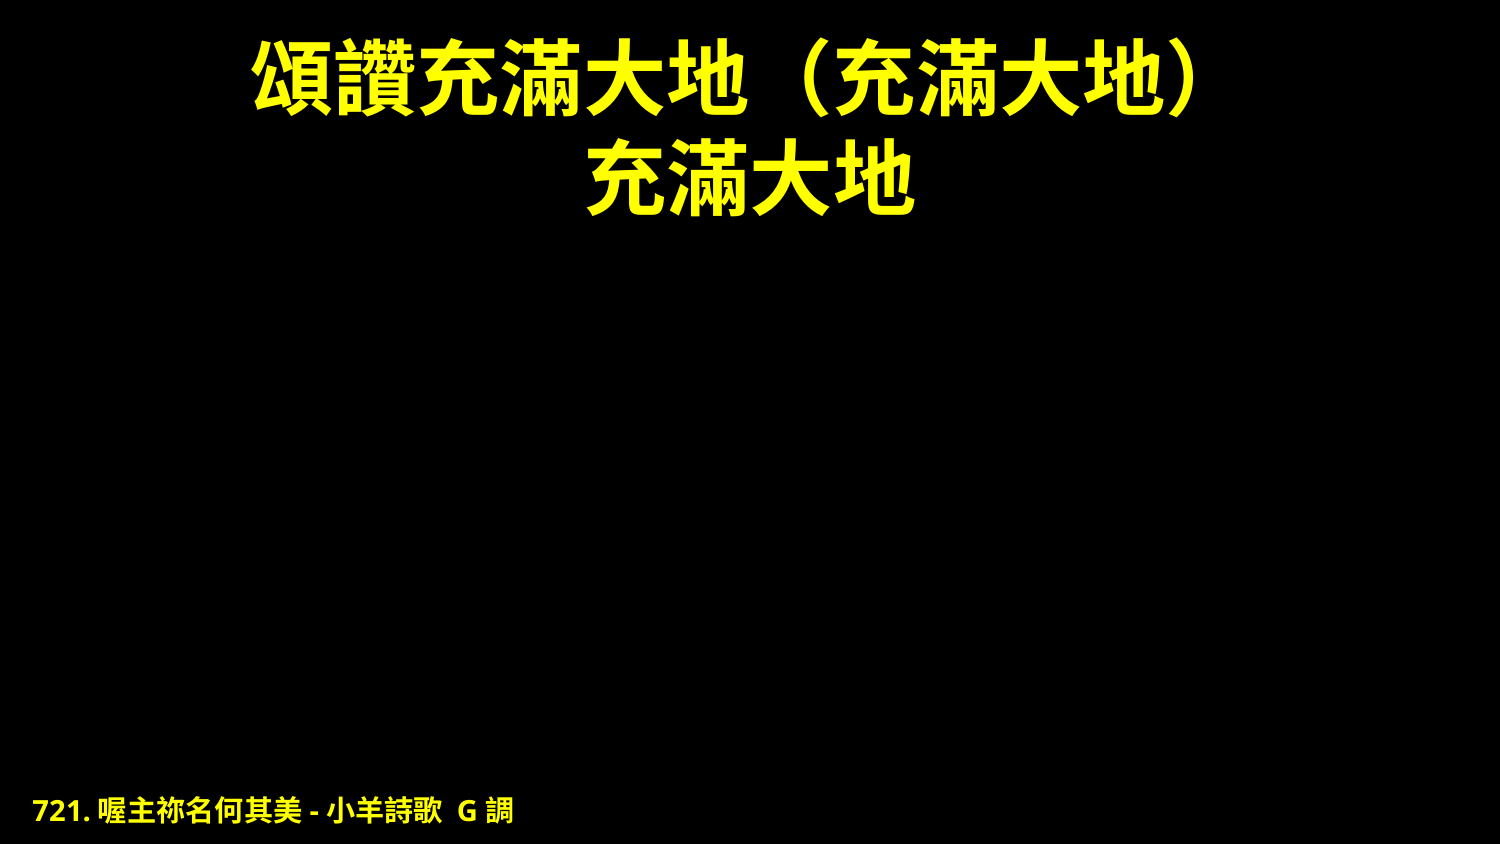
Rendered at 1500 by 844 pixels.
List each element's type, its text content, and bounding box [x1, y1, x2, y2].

title 頌讚充滿大地（充滿大地） 充滿大地 [0, 55, 1500, 197]
text_box 721.喔主祢名何其美-小羊詩歌 G調 [17, 784, 750, 835]
